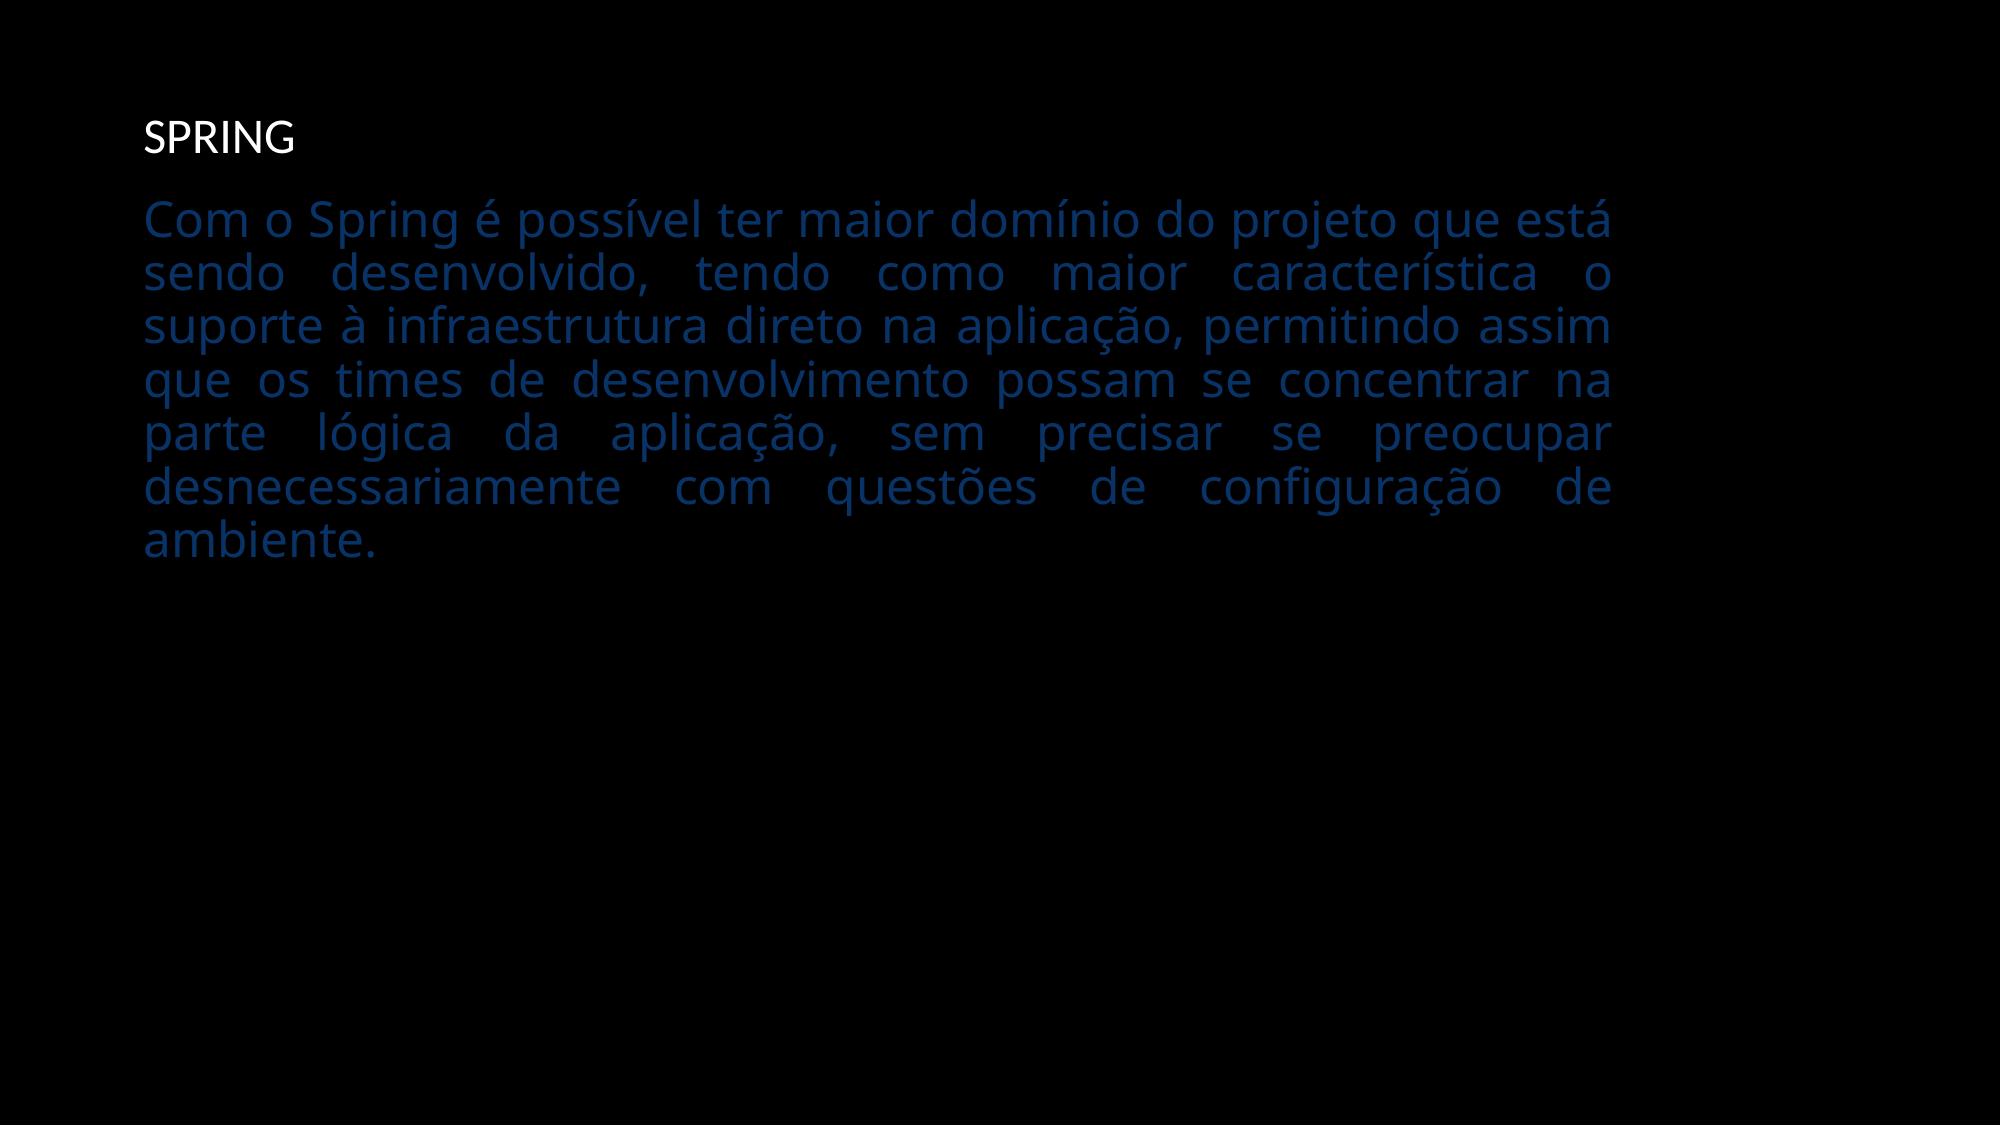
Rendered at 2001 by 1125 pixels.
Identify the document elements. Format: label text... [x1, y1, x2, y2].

title Com o Spring é possível ter maior domínio do projeto que está sendo desenvolvido, tendo como maior característica o suporte à infraestrutura direto na aplicação, permitindo assim que os times de desenvolvimento possam se concentrar na parte lógica da aplicação, sem precisar se preocupar desnecessariamente com questões de configuração de ambiente. [128, 185, 1629, 576]
subtitle SPRING [128, 103, 1629, 185]
